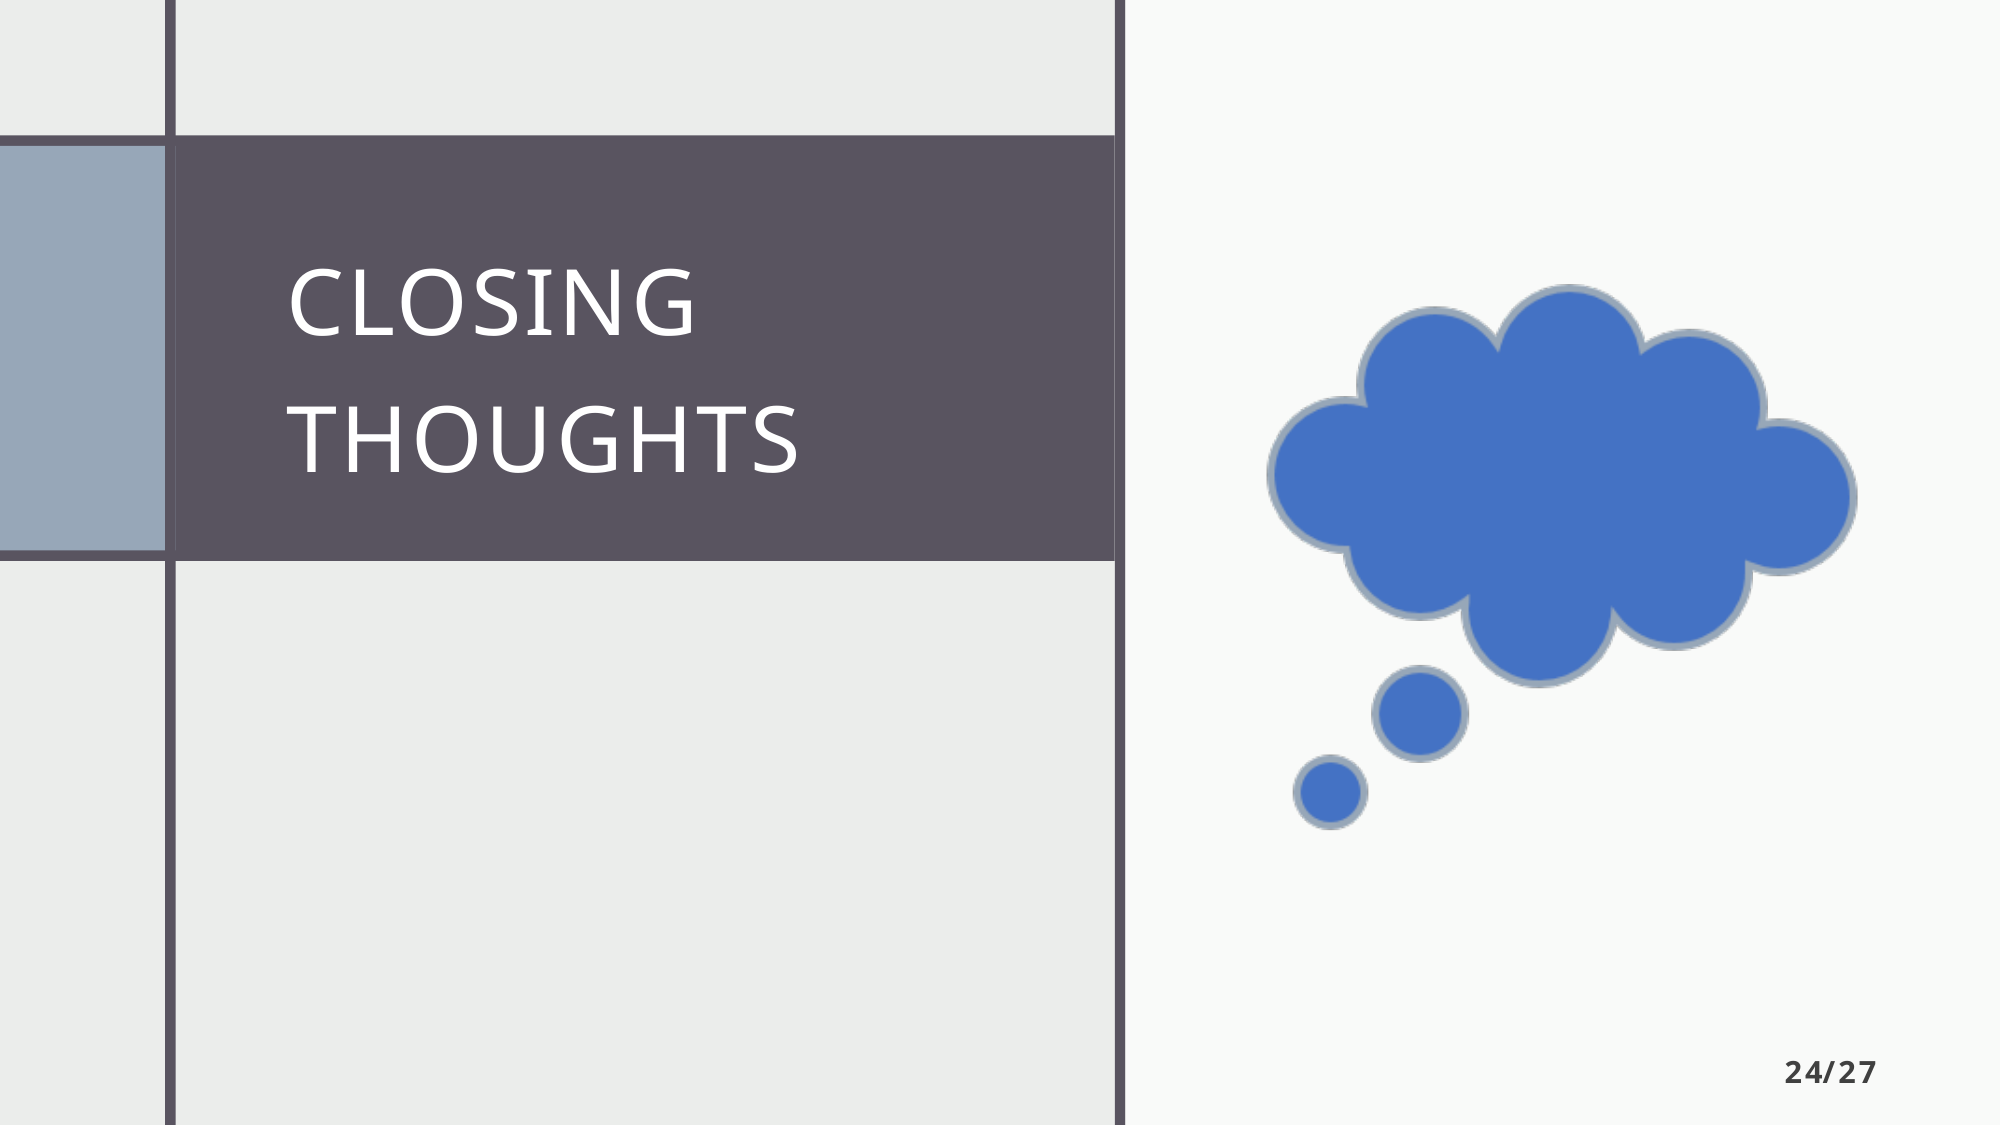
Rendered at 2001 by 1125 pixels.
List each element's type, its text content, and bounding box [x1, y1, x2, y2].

text_box [0, 551, 164, 562]
picture [1204, 199, 1921, 916]
text_box [164, 0, 177, 1125]
text_box [1114, 0, 1124, 1125]
text_box [1124, 0, 2000, 1125]
text_box [0, 145, 164, 551]
title Closing Thoughts [268, 173, 1047, 530]
slide_number 24/27 [1733, 1035, 1895, 1110]
text_box [177, 0, 1114, 134]
text_box [177, 134, 1114, 562]
text_box [177, 562, 1114, 1125]
text_box [0, 562, 164, 1125]
text_box [0, 0, 164, 134]
text_box [0, 134, 164, 145]
